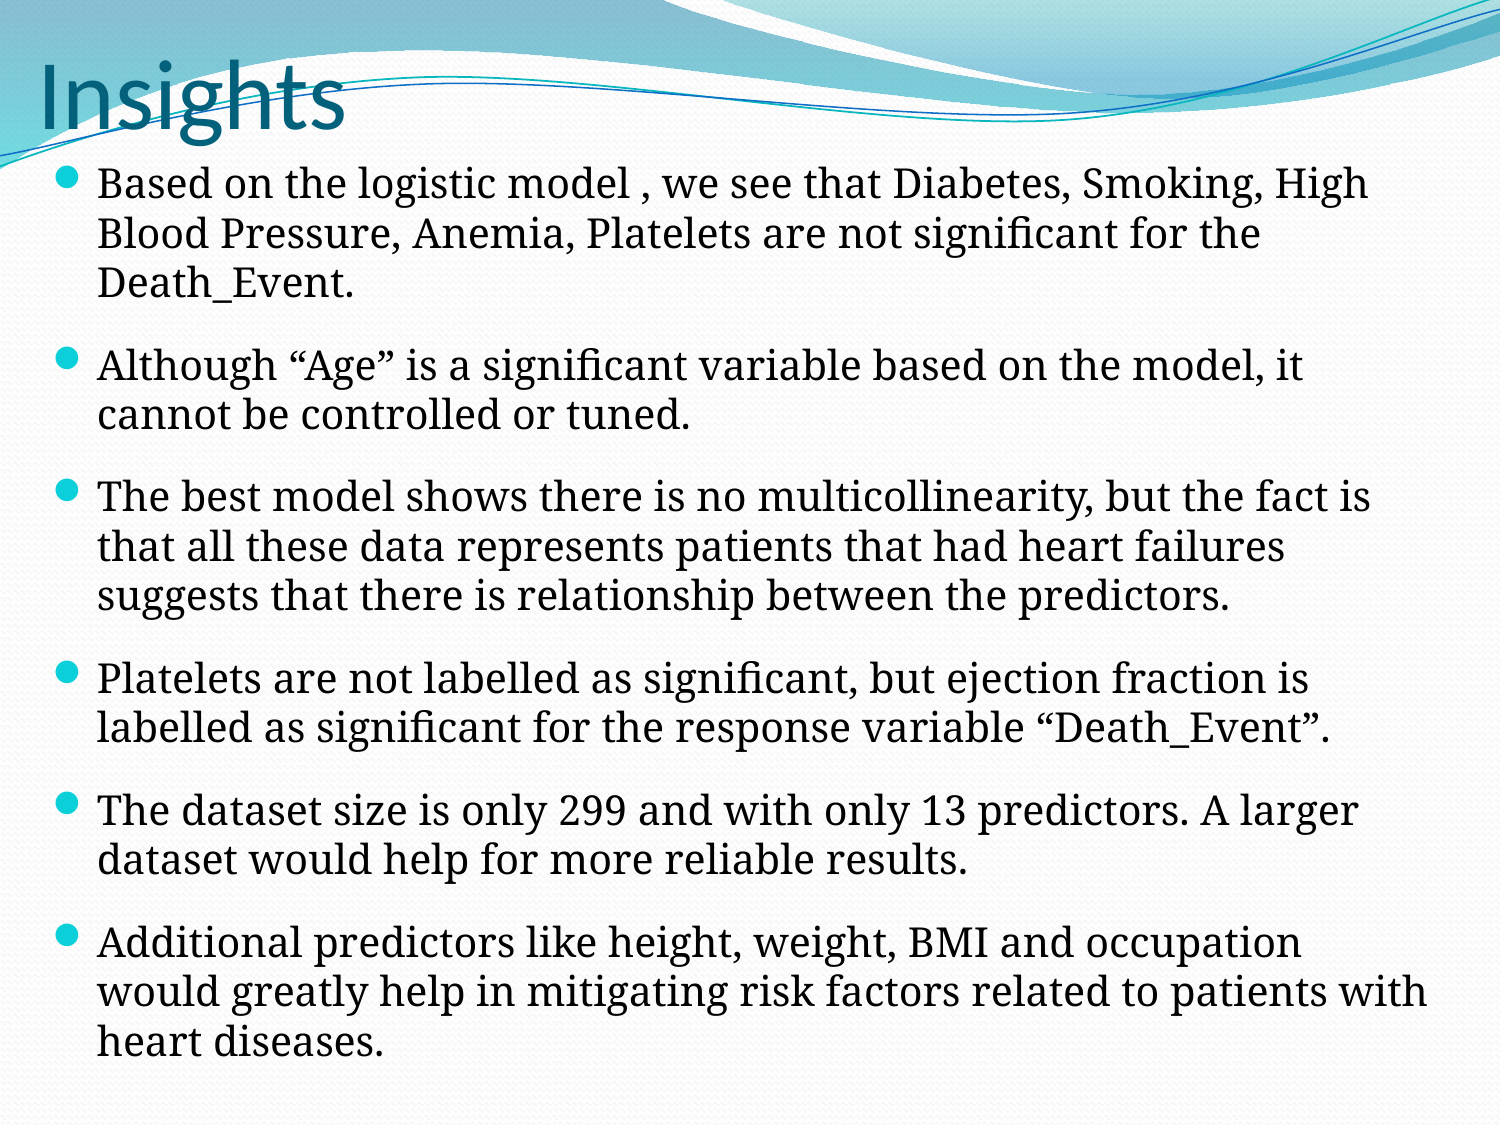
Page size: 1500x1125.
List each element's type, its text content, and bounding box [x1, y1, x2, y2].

subtitle Based on the logistic model , we see that Diabetes, Smoking, High Blood Pressure, Anemia, Platelets are not significant for the Death_Event. Although “Age” is a significant variable based on the model, it cannot be controlled or tuned. The best model shows there is no multicollinearity, but the fact is that all these data represents patients that had heart failures suggests that there is relationship between the predictors. Platelets are not labelled as significant, but ejection fraction is labelled as significant for the response variable “Death_Event”. The dataset size is only 299 and with only 13 predictors. A larger dataset would help for more reliable results. Additional predictors like height, weight, BMI and occupation would greatly help in mitigating risk factors related to patients with heart diseases. [37, 150, 1450, 1075]
text_box Insights [37, 18, 1463, 150]
